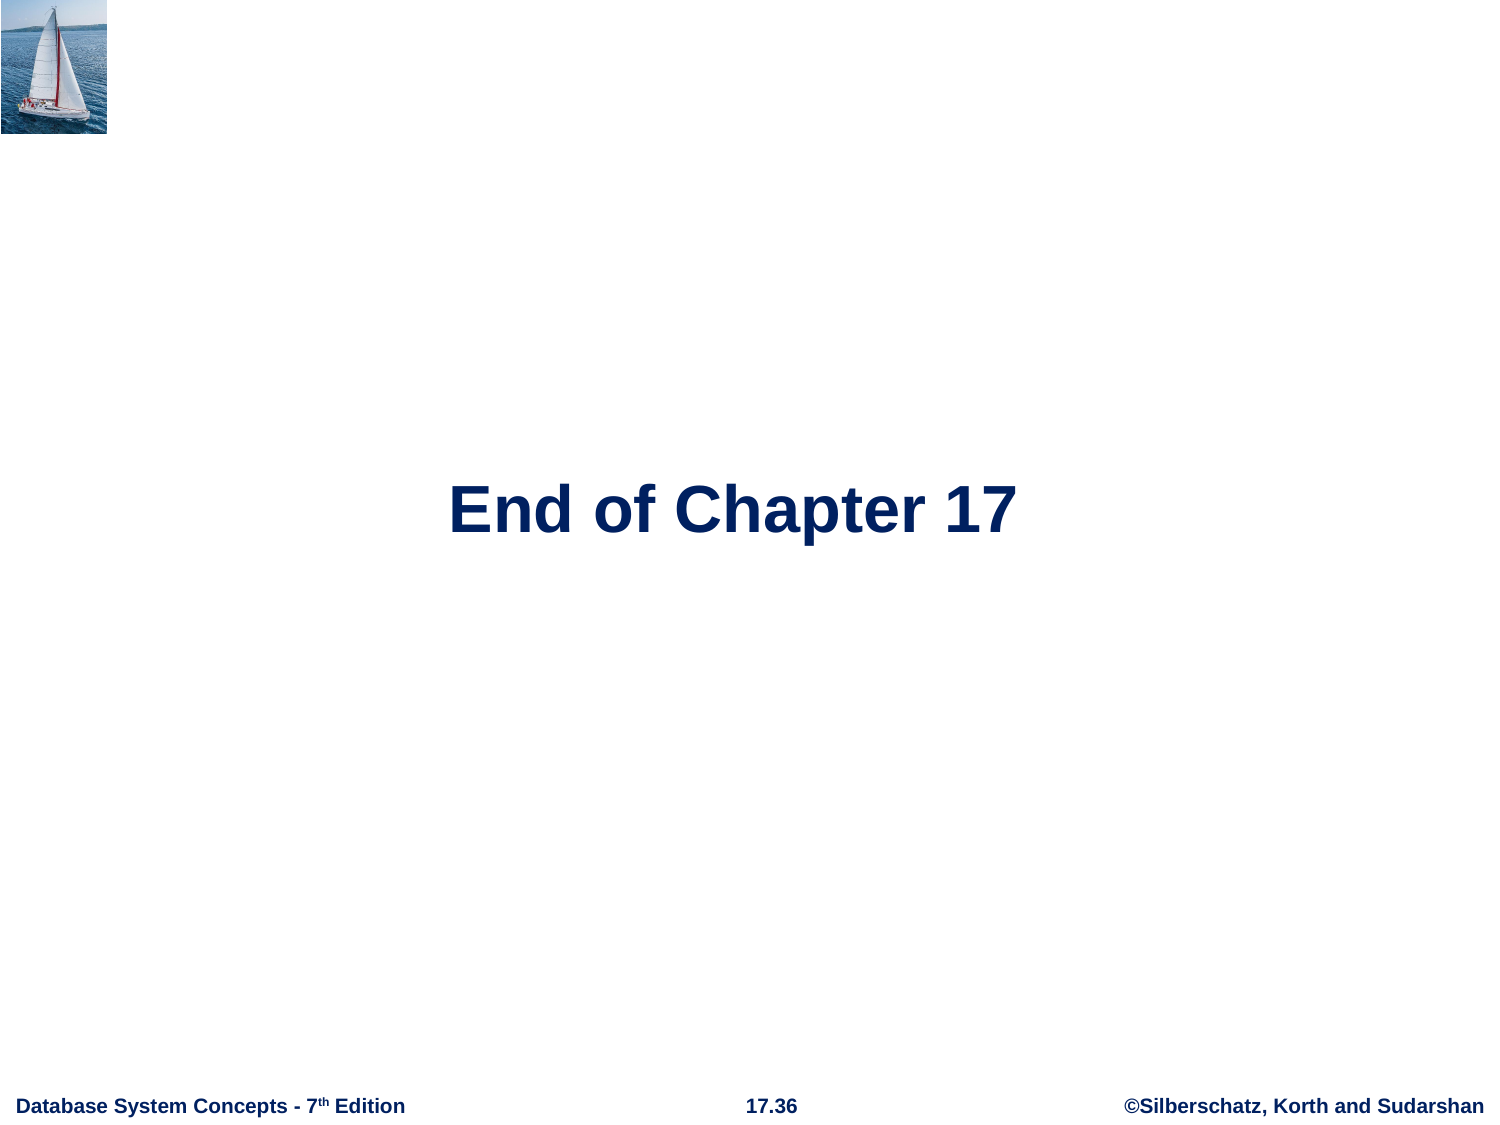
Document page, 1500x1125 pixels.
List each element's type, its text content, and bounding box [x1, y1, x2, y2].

list End of Chapter 17 [433, 458, 1282, 593]
picture [1, 0, 107, 134]
